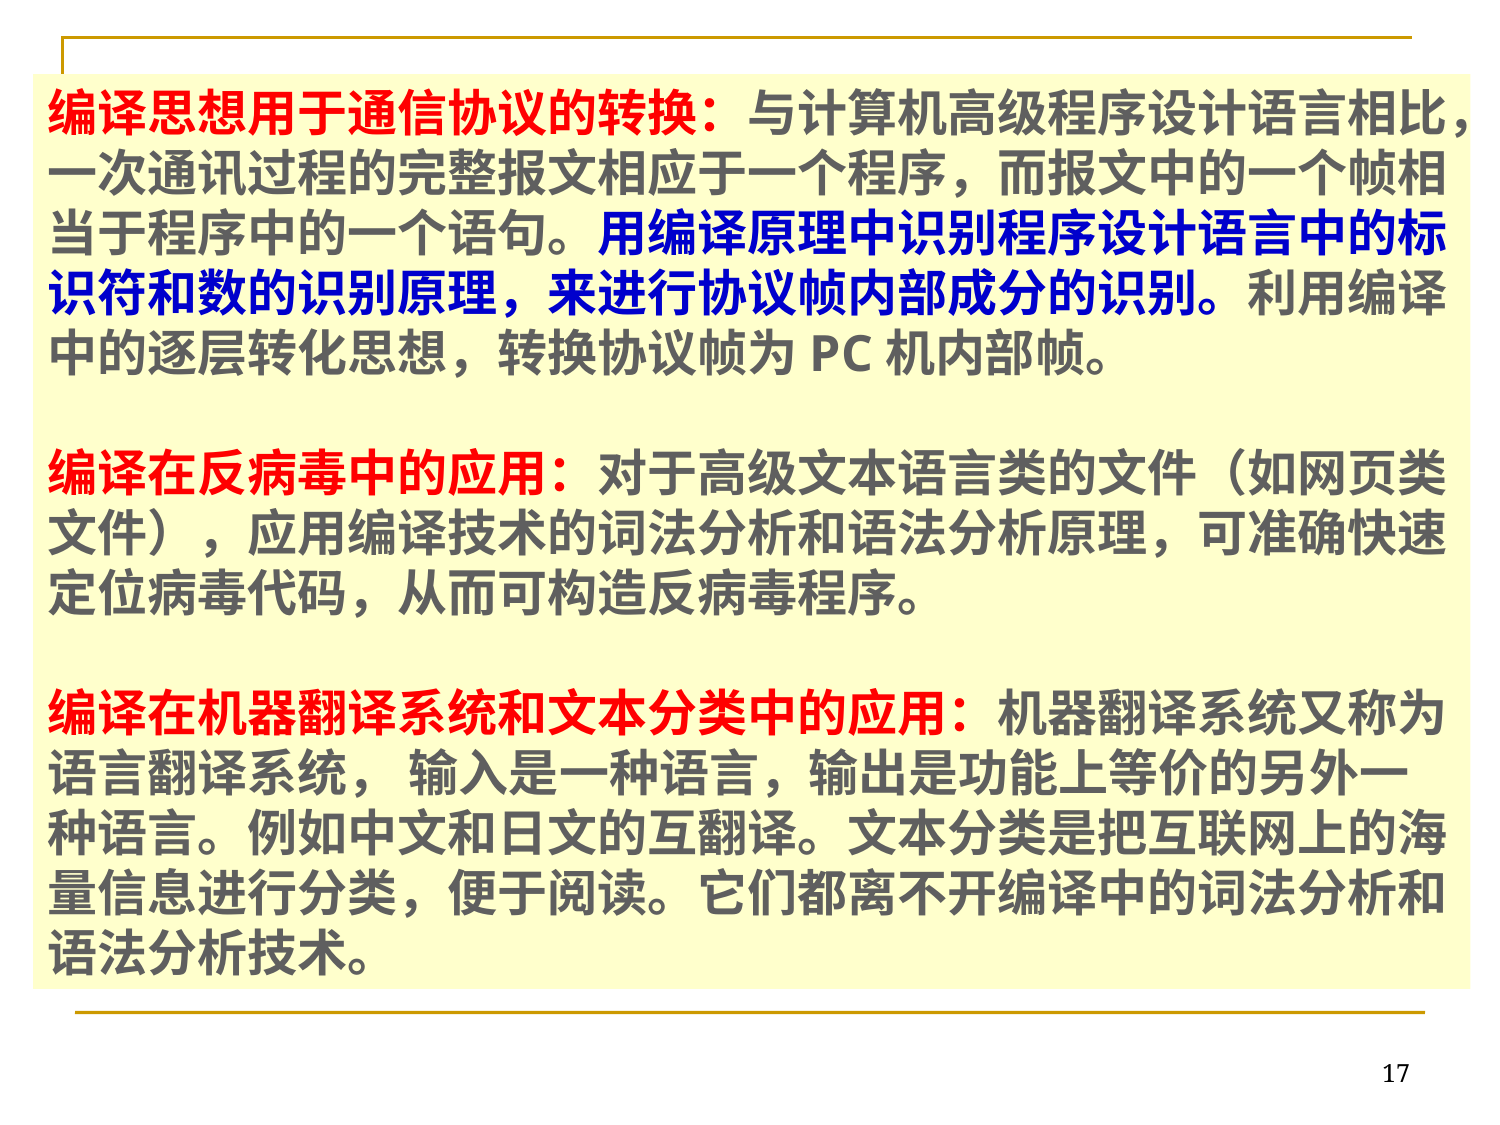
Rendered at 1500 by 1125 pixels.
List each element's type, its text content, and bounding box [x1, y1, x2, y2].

text_box 编译思想用于通信协议的转换：与计算机高级程序设计语言相比，一次通讯过程的完整报文相应于一个程序，而报文中的一个帧相当于程序中的一个语句。用编译原理中识别程序设计语言中的标识符和数的识别原理，来进行协议帧内部成分的识别。利用编译中的逐层转化思想，转换协议帧为PC机内部帧。 编译在反病毒中的应用：对于高级文本语言类的文件（如网页类文件），应用编译技术的词法分析和语法分析原理，可准确快速定位病毒代码，从而可构造反病毒程序。 编译在机器翻译系统和文本分类中的应用：机器翻译系统又称为语言翻译系统， 输入是一种语言，输出是功能上等价的另外一种语言。例如中文和日文的互翻译。文本分类是把互联网上的海量信息进行分类，便于阅读。它们都离不开编译中的词法分析和语法分析技术。 [33, 74, 1471, 989]
slide_number 17 [1074, 1023, 1426, 1100]
